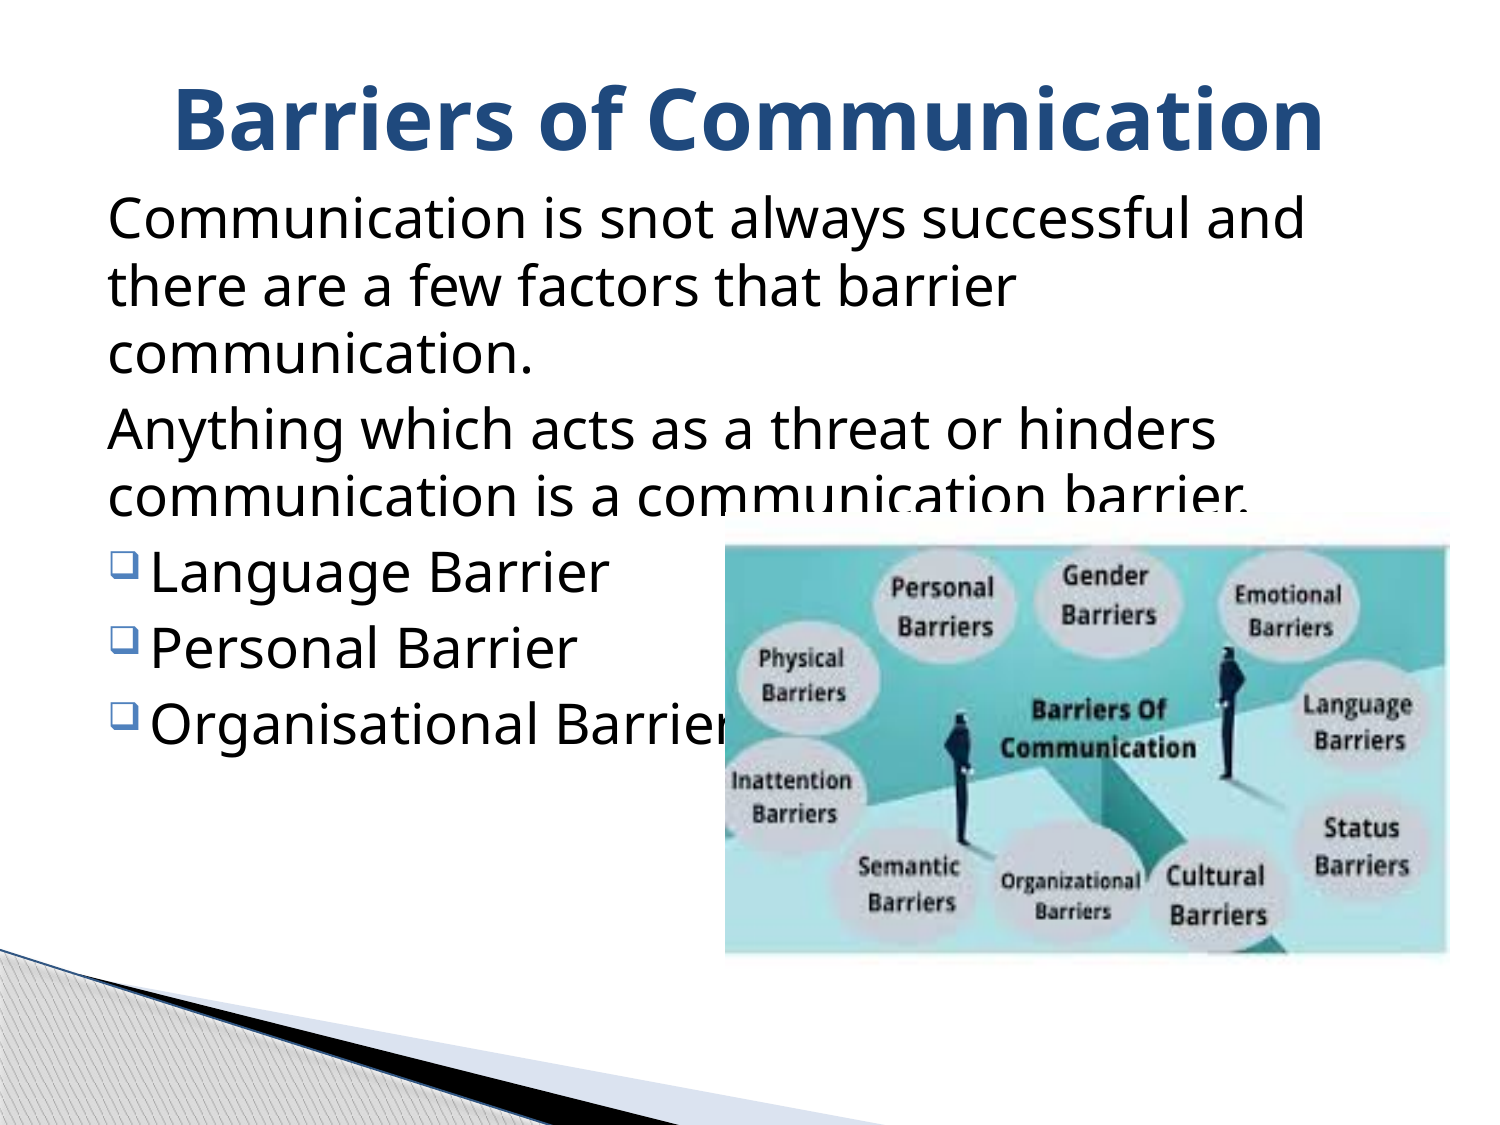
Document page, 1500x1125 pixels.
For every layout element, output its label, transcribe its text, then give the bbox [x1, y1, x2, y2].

list Communication is snot always successful and there are a few factors that barrier communication. Anything which acts as a threat or hinders communication is a communication barrier. Language Barrier Personal Barrier Organisational Barrier [75, 188, 1425, 986]
title Barriers of Communication [75, 45, 1425, 188]
picture [724, 512, 1451, 988]
